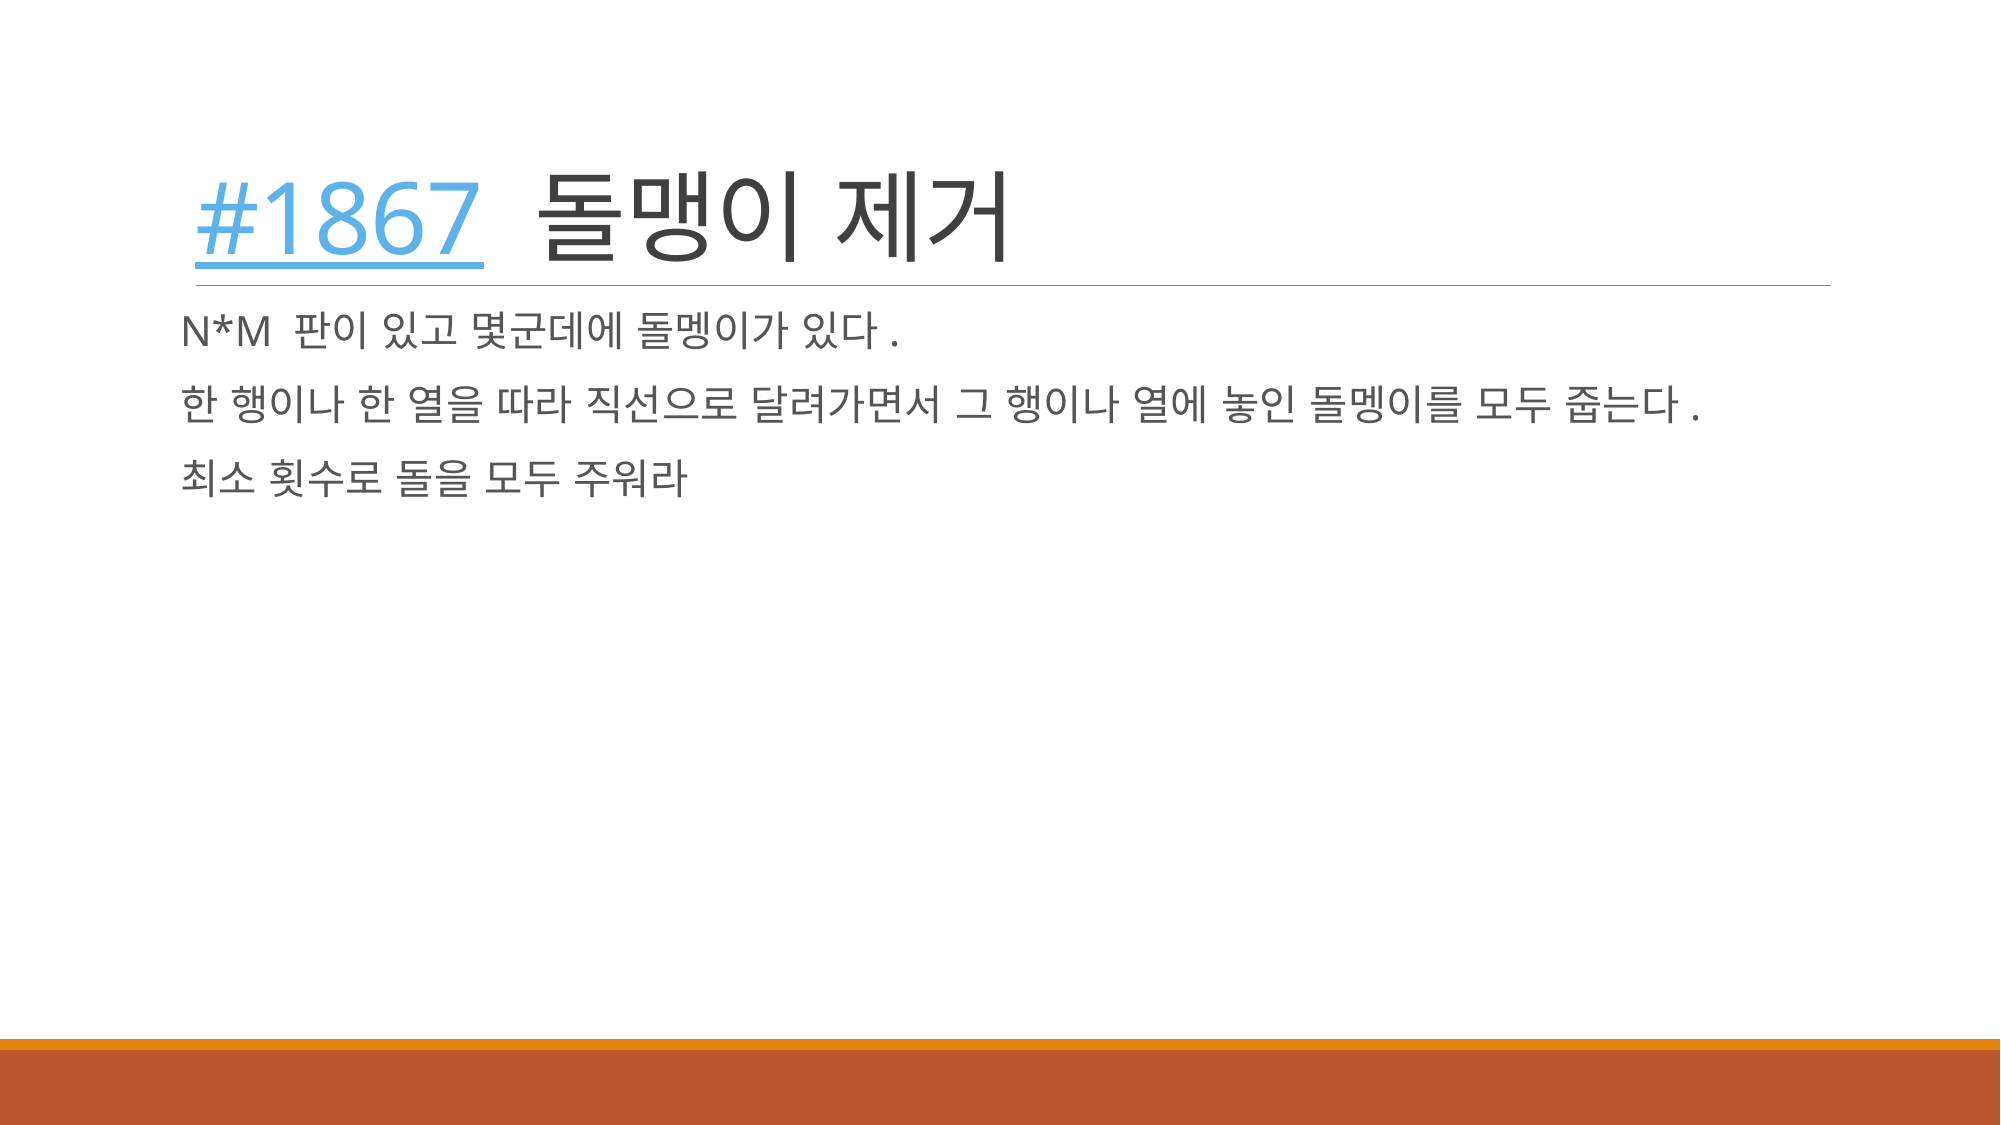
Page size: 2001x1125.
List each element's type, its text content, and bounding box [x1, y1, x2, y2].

title #1867 돌맹이 제거 [180, 47, 1830, 285]
list N*M 판이 있고 몇군데에 돌멩이가 있다. 한 행이나 한 열을 따라 직선으로 달려가면서 그 행이나 열에 놓인 돌멩이를 모두 줍는다. 최소 횟수로 돌을 모두 주워라 [180, 302, 1830, 963]
